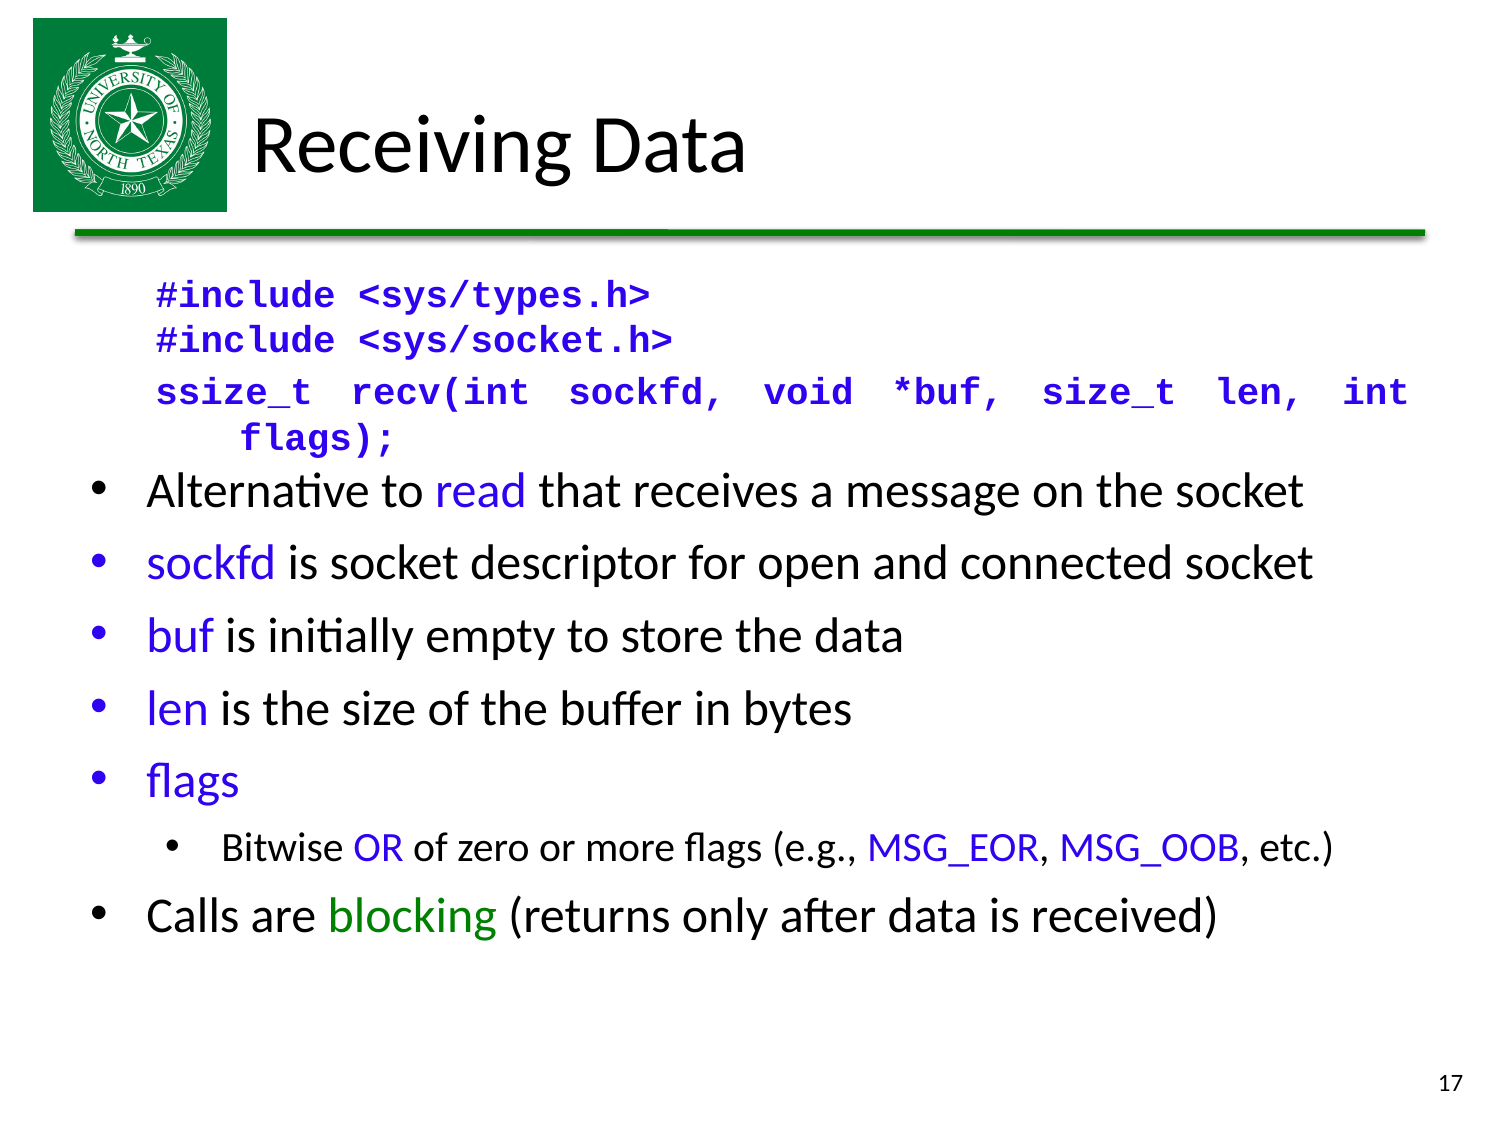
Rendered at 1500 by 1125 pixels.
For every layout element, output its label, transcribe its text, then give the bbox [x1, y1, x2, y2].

picture [33, 17, 228, 212]
list #include <sys/types.h> #include <sys/socket.h> ssize_t recv(int sockfd, void *buf, size_t len, int flags); Alternative to read that receives a message on the socket sockfd is socket descriptor for open and connected socket buf is initially empty to store the data len is the size of the buffer in bytes flags Bitwise OR of zero or more flags (e.g., MSG_EOR, MSG_OOB, etc.) Calls are blocking (returns only after data is received) [75, 262, 1425, 1052]
slide_number 17 [1418, 1051, 1479, 1112]
title Receiving Data [237, 45, 1479, 233]
